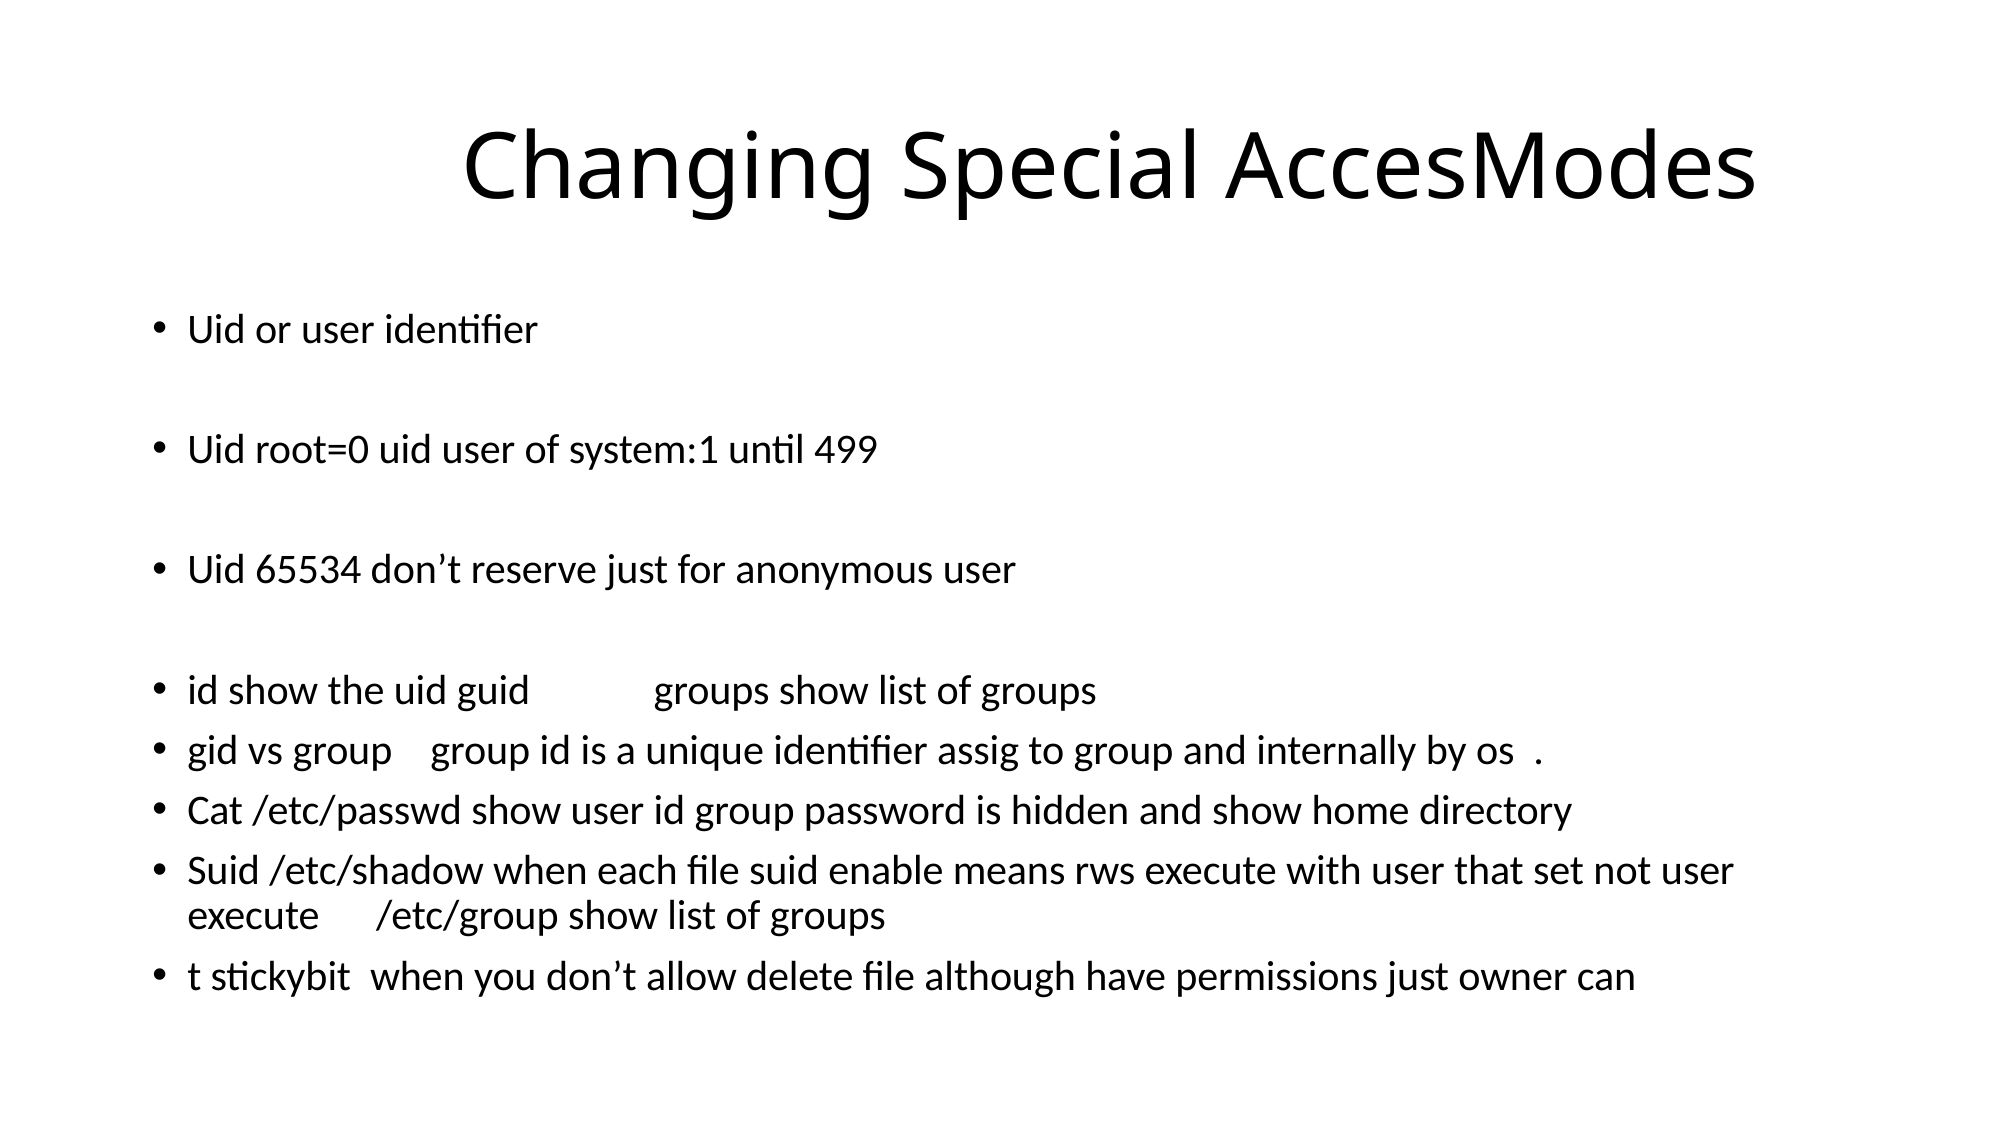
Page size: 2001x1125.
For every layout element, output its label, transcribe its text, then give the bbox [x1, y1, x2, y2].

title Changing Special AccesModes [137, 59, 1863, 278]
list Uid or user identifier Uid root=0 uid user of system:1 until 499 Uid 65534 don’t reserve just for anonymous user id show the uid guid groups show list of groups gid vs group group id is a unique identifier assig to group and internally by os . Cat /etc/passwd show user id group password is hidden and show home directory Suid /etc/shadow when each file suid enable means rws execute with user that set not user execute /etc/group show list of groups t stickybit when you don’t allow delete file although have permissions just owner can [137, 299, 1863, 1014]
